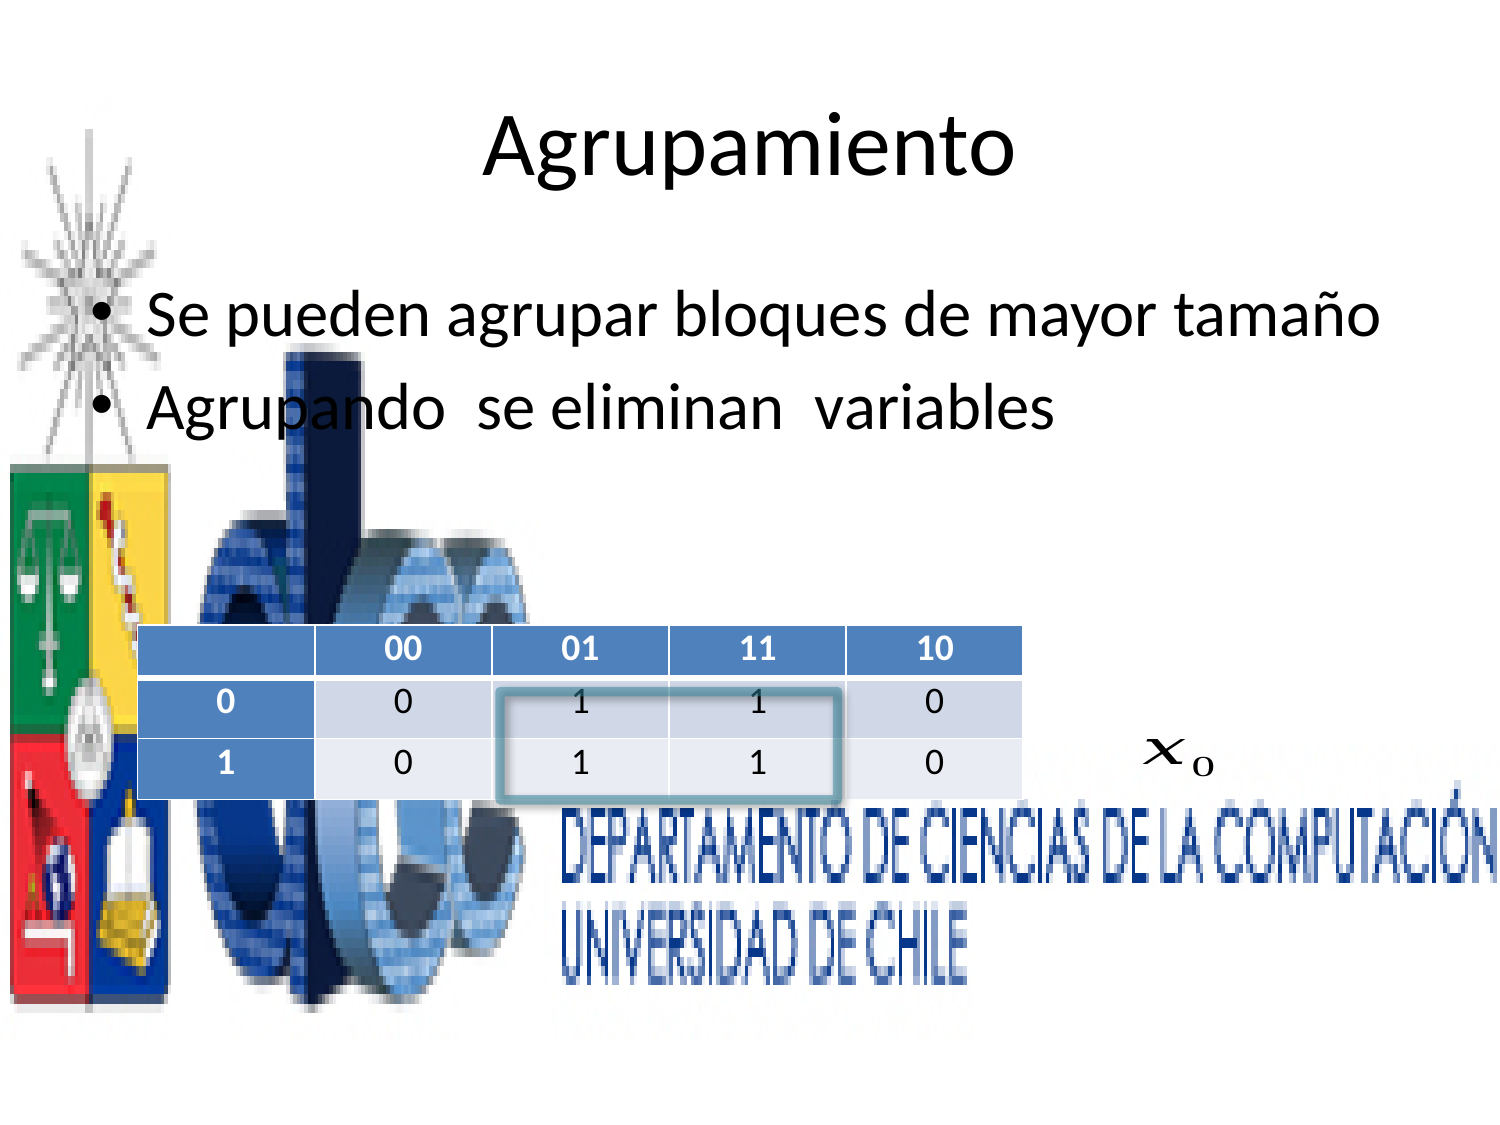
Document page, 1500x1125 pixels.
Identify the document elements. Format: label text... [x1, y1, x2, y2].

picture [0, 0, 1500, 1125]
text_box [498, 689, 840, 802]
title Agrupamiento [75, 45, 1425, 233]
